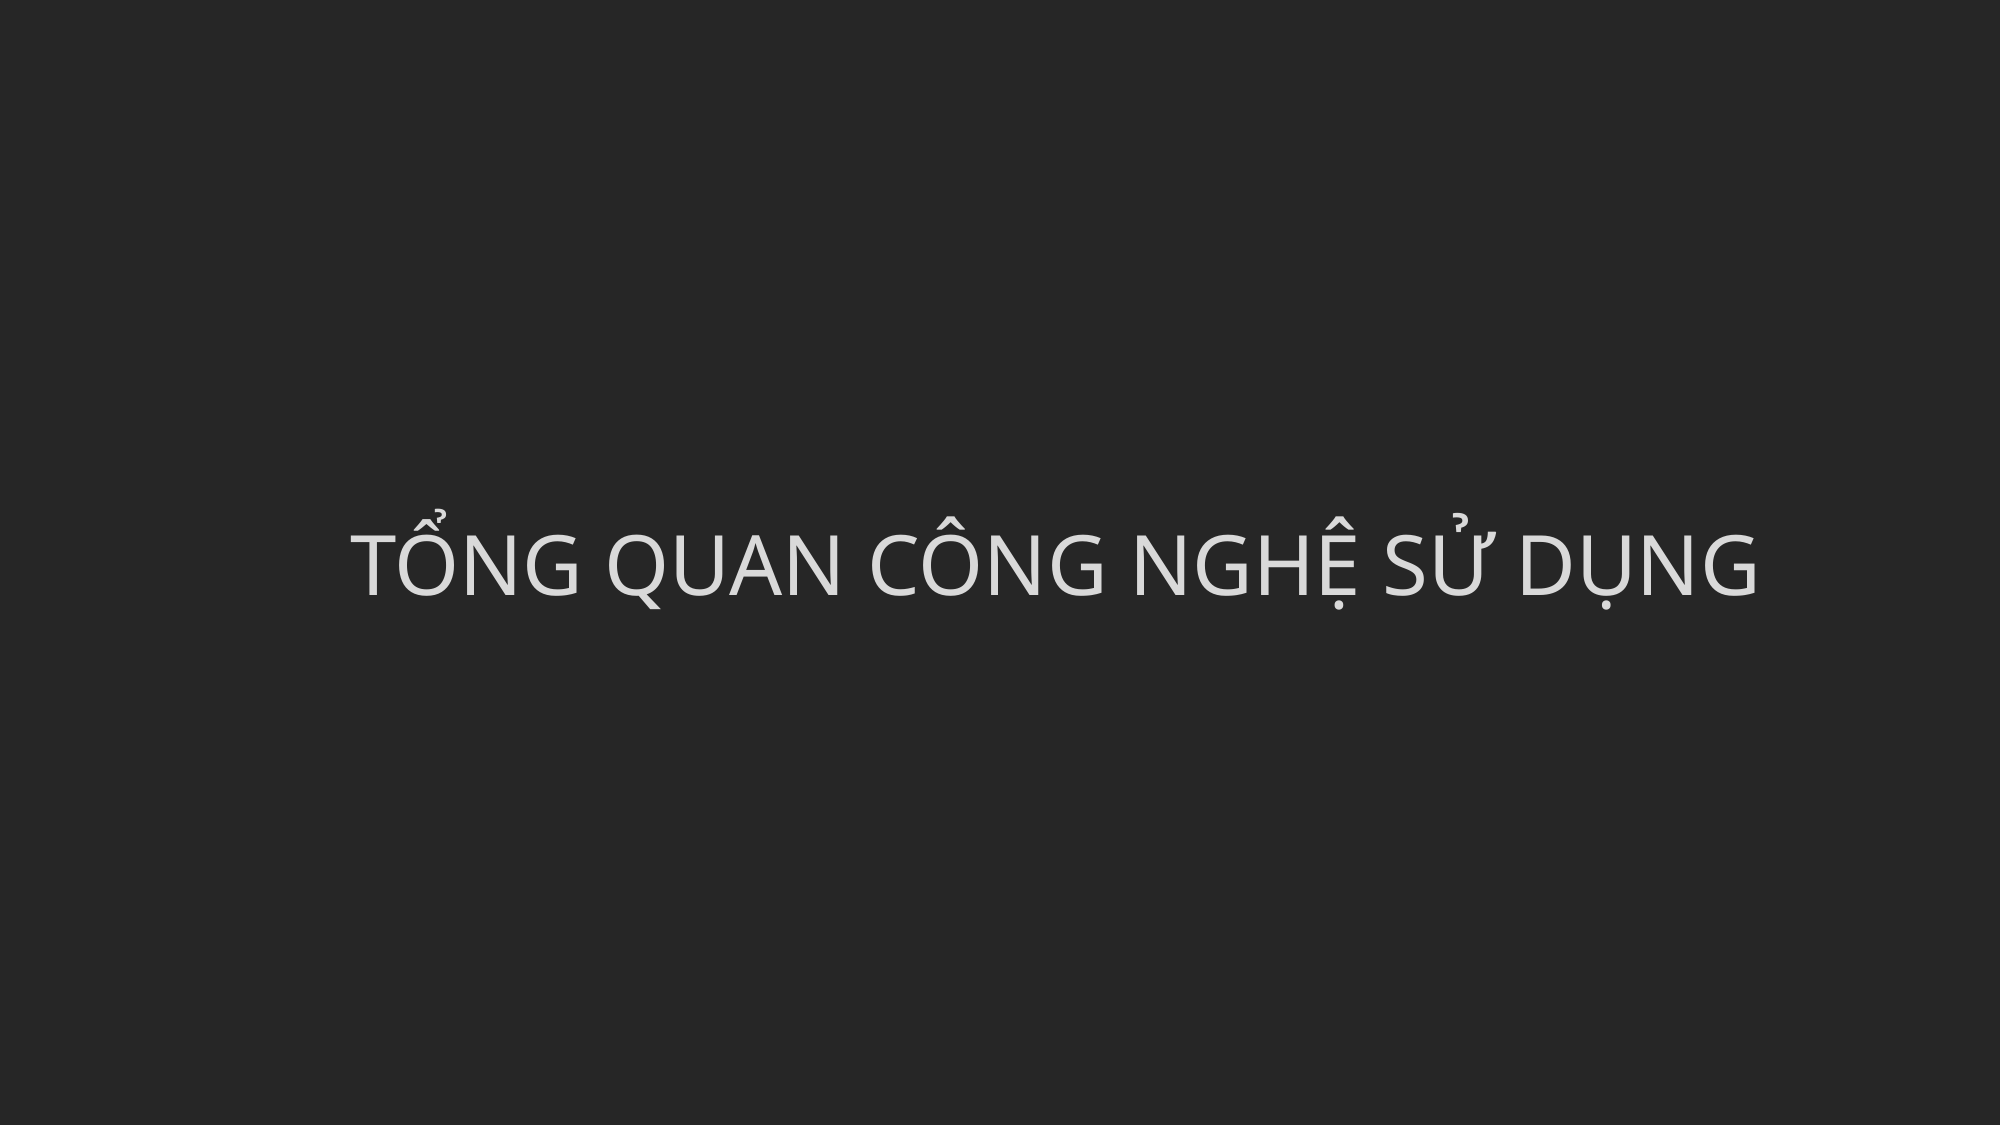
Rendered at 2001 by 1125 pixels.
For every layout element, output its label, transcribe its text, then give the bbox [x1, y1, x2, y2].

text_box TỔNG QUAN CÔNG NGHỆ SỬ DỤNG [75, 504, 2000, 620]
